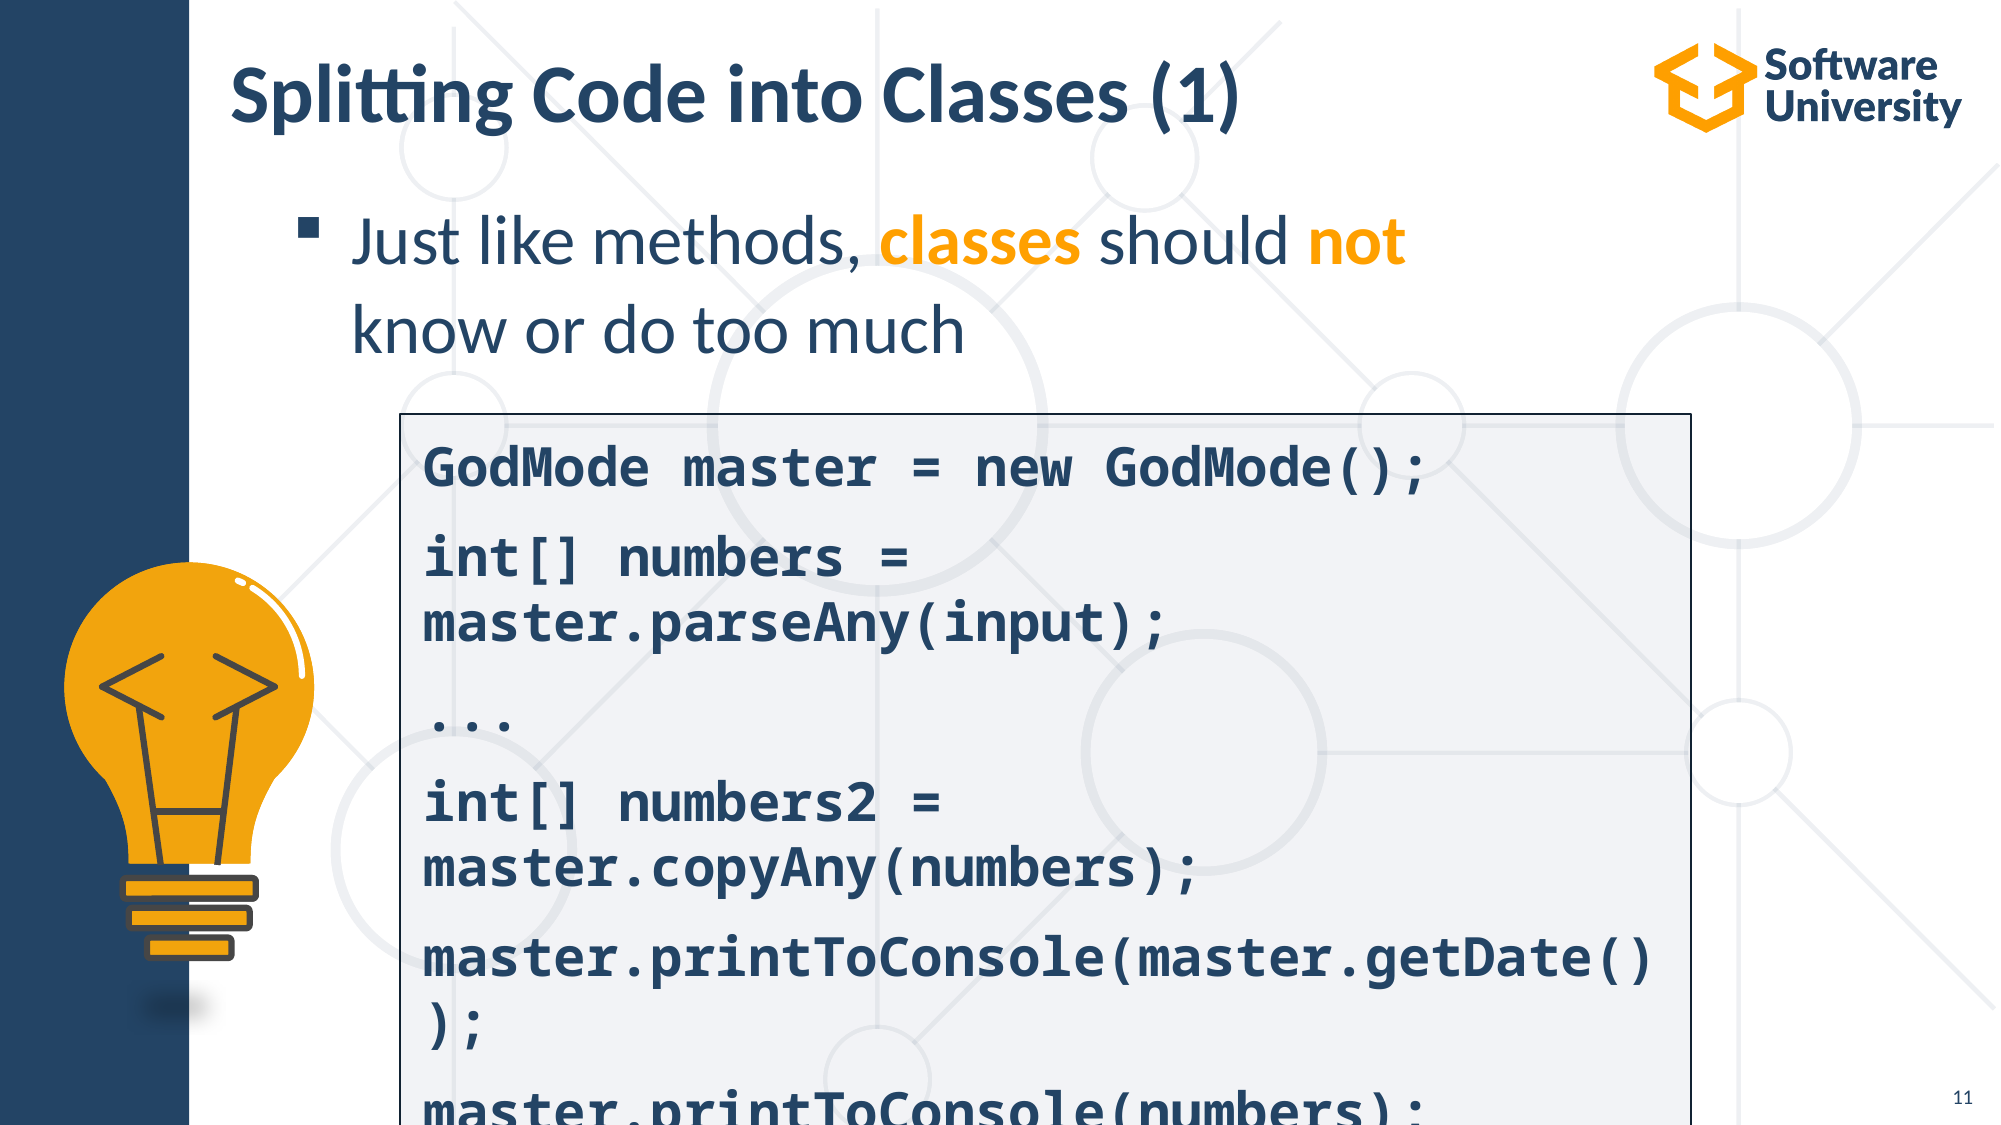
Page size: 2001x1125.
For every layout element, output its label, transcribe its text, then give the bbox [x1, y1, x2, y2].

title Splitting Code into Classes (1) [212, 16, 1628, 162]
text_box GodMode master = new GodMode(); int[] numbers = master.parseAny(input); ... int[] numbers2 = master.copyAny(numbers); master.printToConsole(master.getDate()); master.printToConsole(numbers); [399, 414, 1692, 1125]
list Just like methods, classes should not know or do too much [274, 183, 1968, 1094]
picture [1641, 31, 1973, 145]
text_box 11 [1927, 1067, 1989, 1117]
